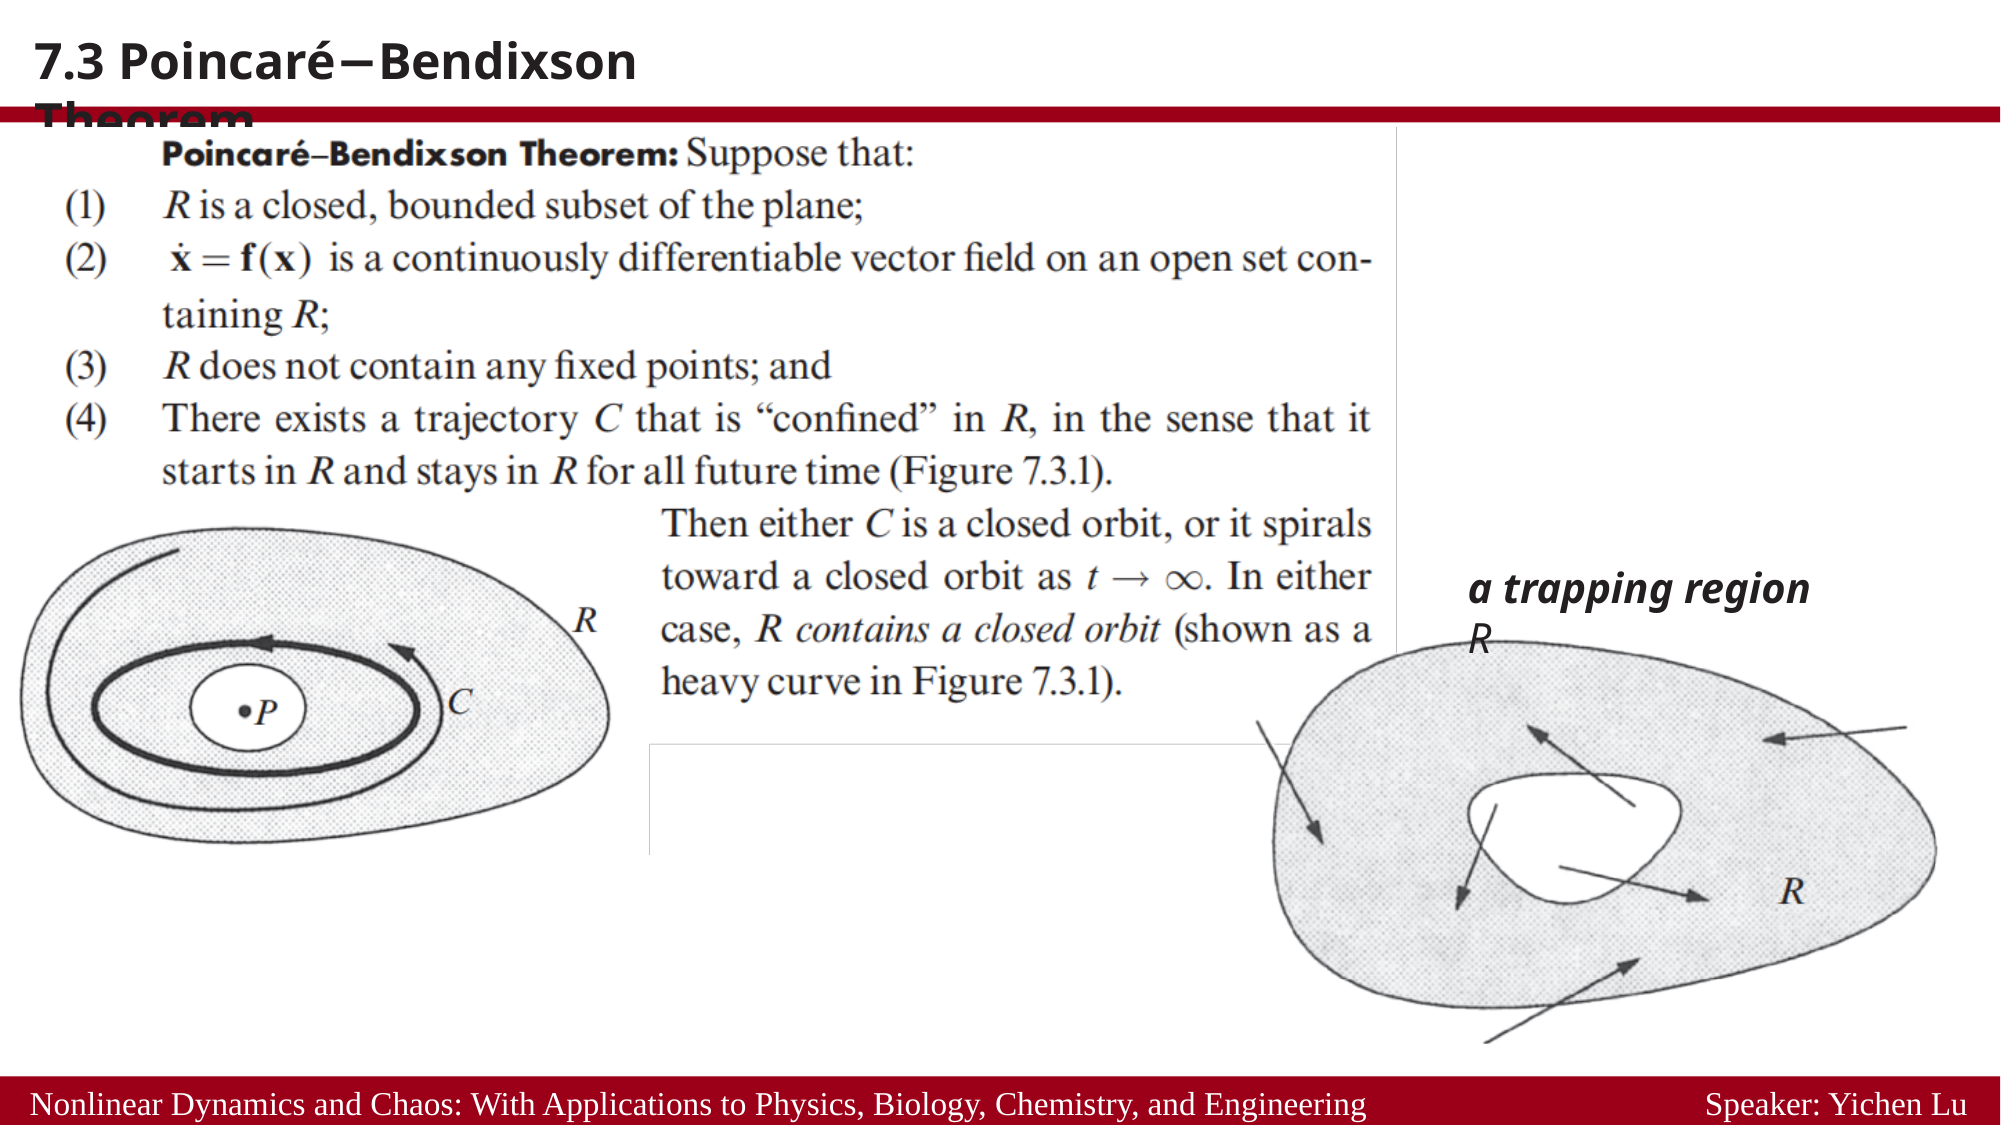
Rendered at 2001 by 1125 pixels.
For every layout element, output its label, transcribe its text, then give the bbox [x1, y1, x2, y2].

text_box Nonlinear Dynamics and Chaos: With Applications to Physics, Biology, Chemistry, and Engineering Speaker: Yichen Lu [0, 1074, 2000, 1125]
picture [0, 0, 2001, 1125]
text_box a trapping region R [1452, 554, 1853, 586]
text_box 7.3 Poincaré−Bendixson Theorem [19, 22, 875, 127]
